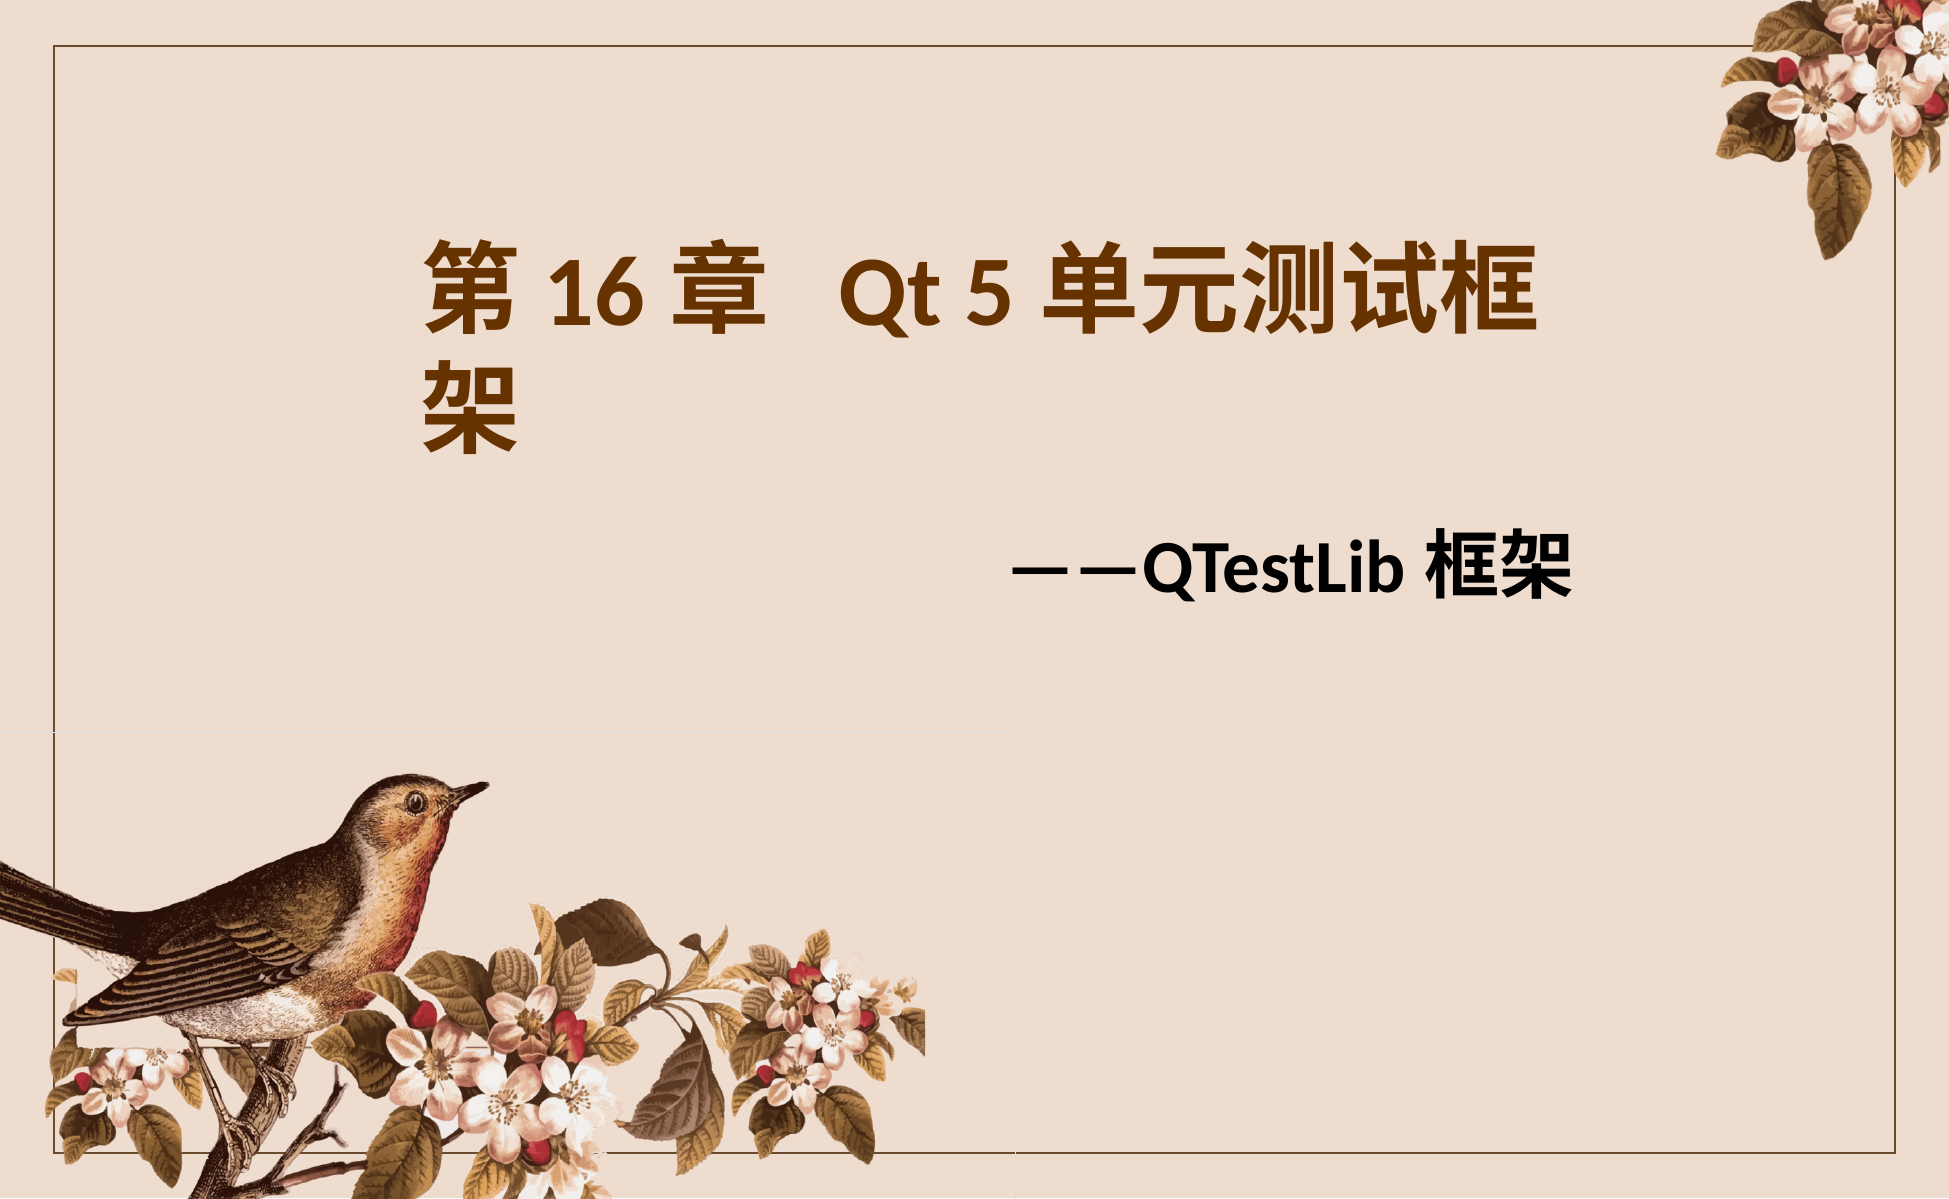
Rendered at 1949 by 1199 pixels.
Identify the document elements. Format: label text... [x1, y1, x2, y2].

text_box 第16章 Qt 5单元测试框架 [405, 218, 1643, 473]
picture [1654, 0, 1949, 306]
picture [0, 733, 1015, 1199]
text_box ——QTestLib框架 [991, 510, 1693, 616]
